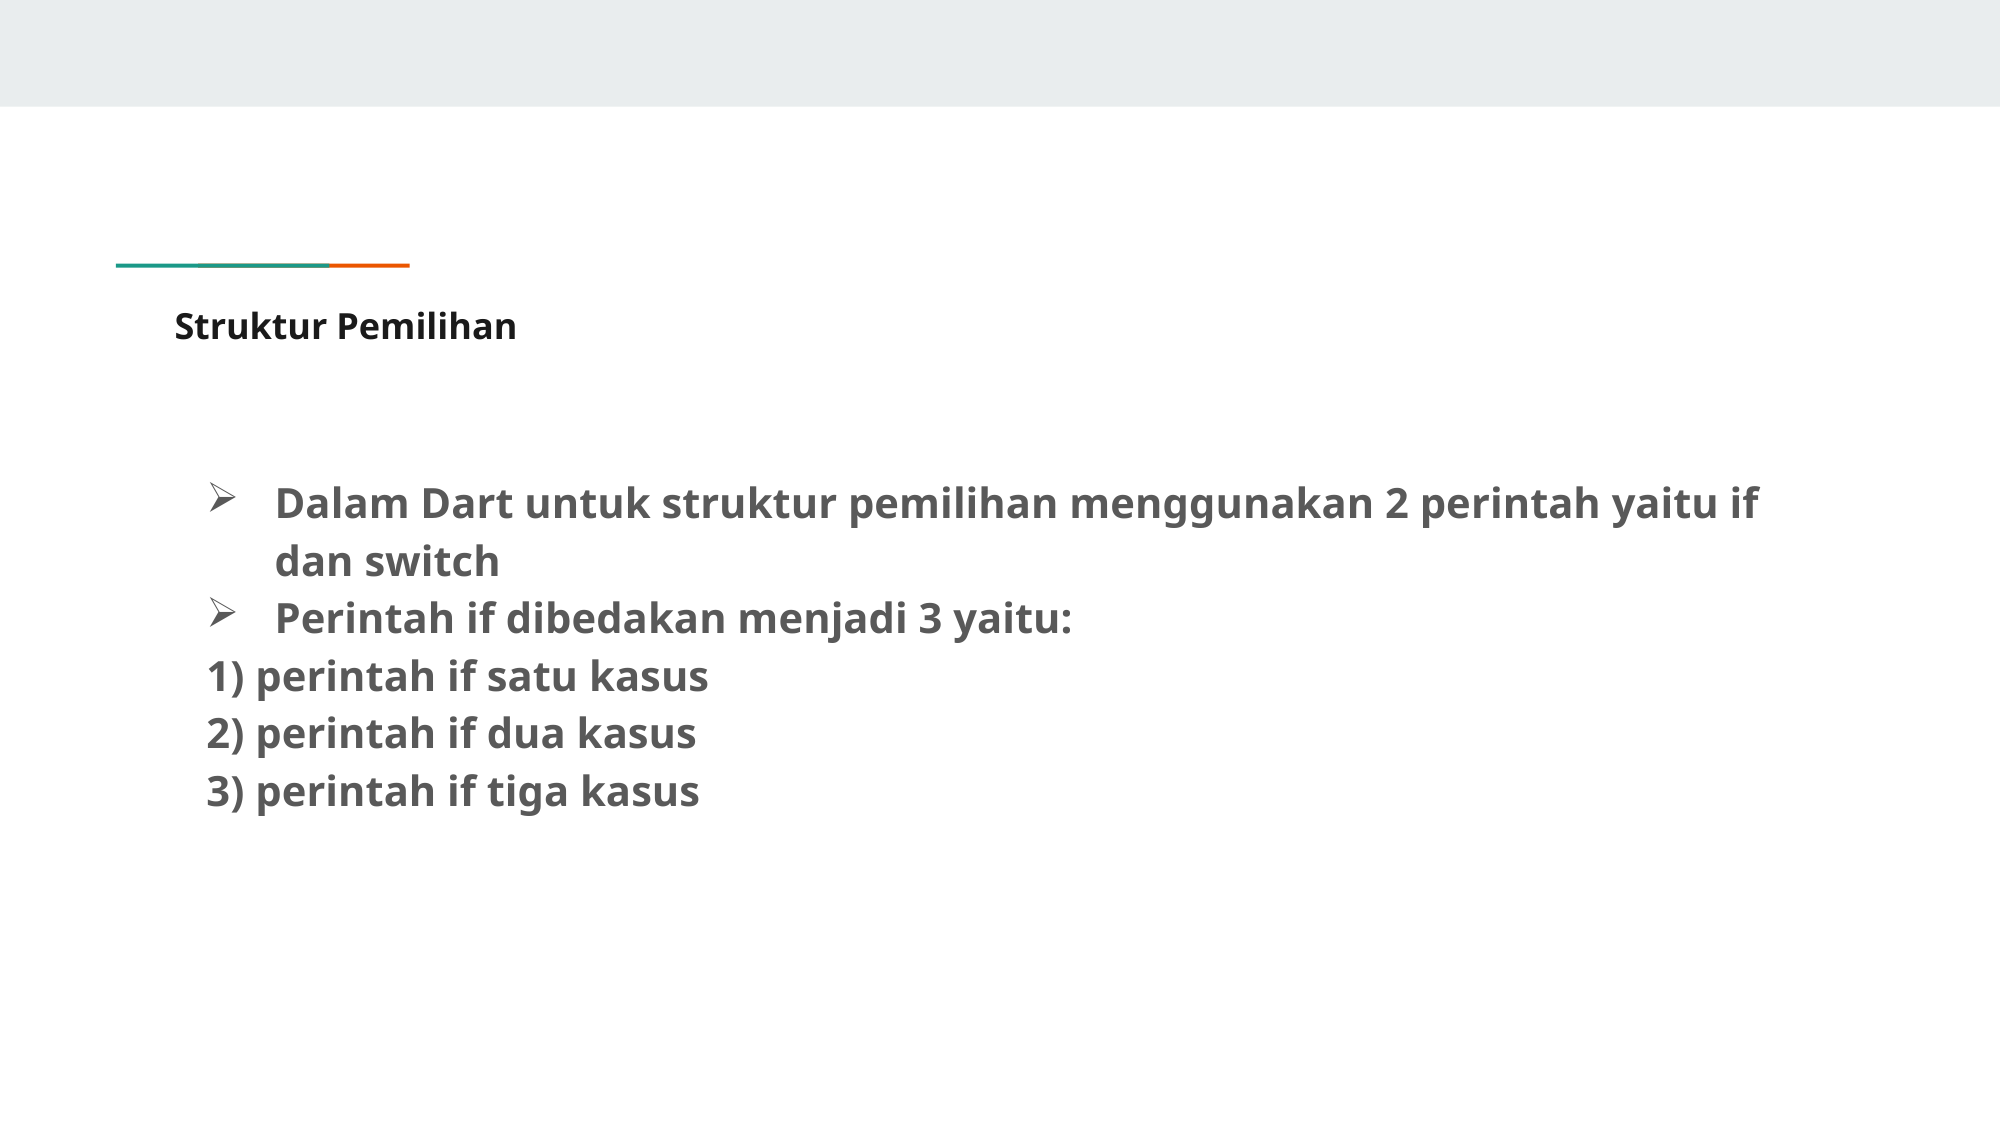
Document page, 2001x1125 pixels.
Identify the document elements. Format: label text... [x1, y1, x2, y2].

list Dalam Dart untuk struktur pemilihan menggunakan 2 perintah yaitu if dan switch Perintah if dibedakan menjadi 3 yaitu: 1) perintah if satu kasus 2) perintah if dua kasus 3) perintah if tiga kasus [159, 454, 1842, 950]
title Struktur Pemilihan [159, 288, 1842, 406]
